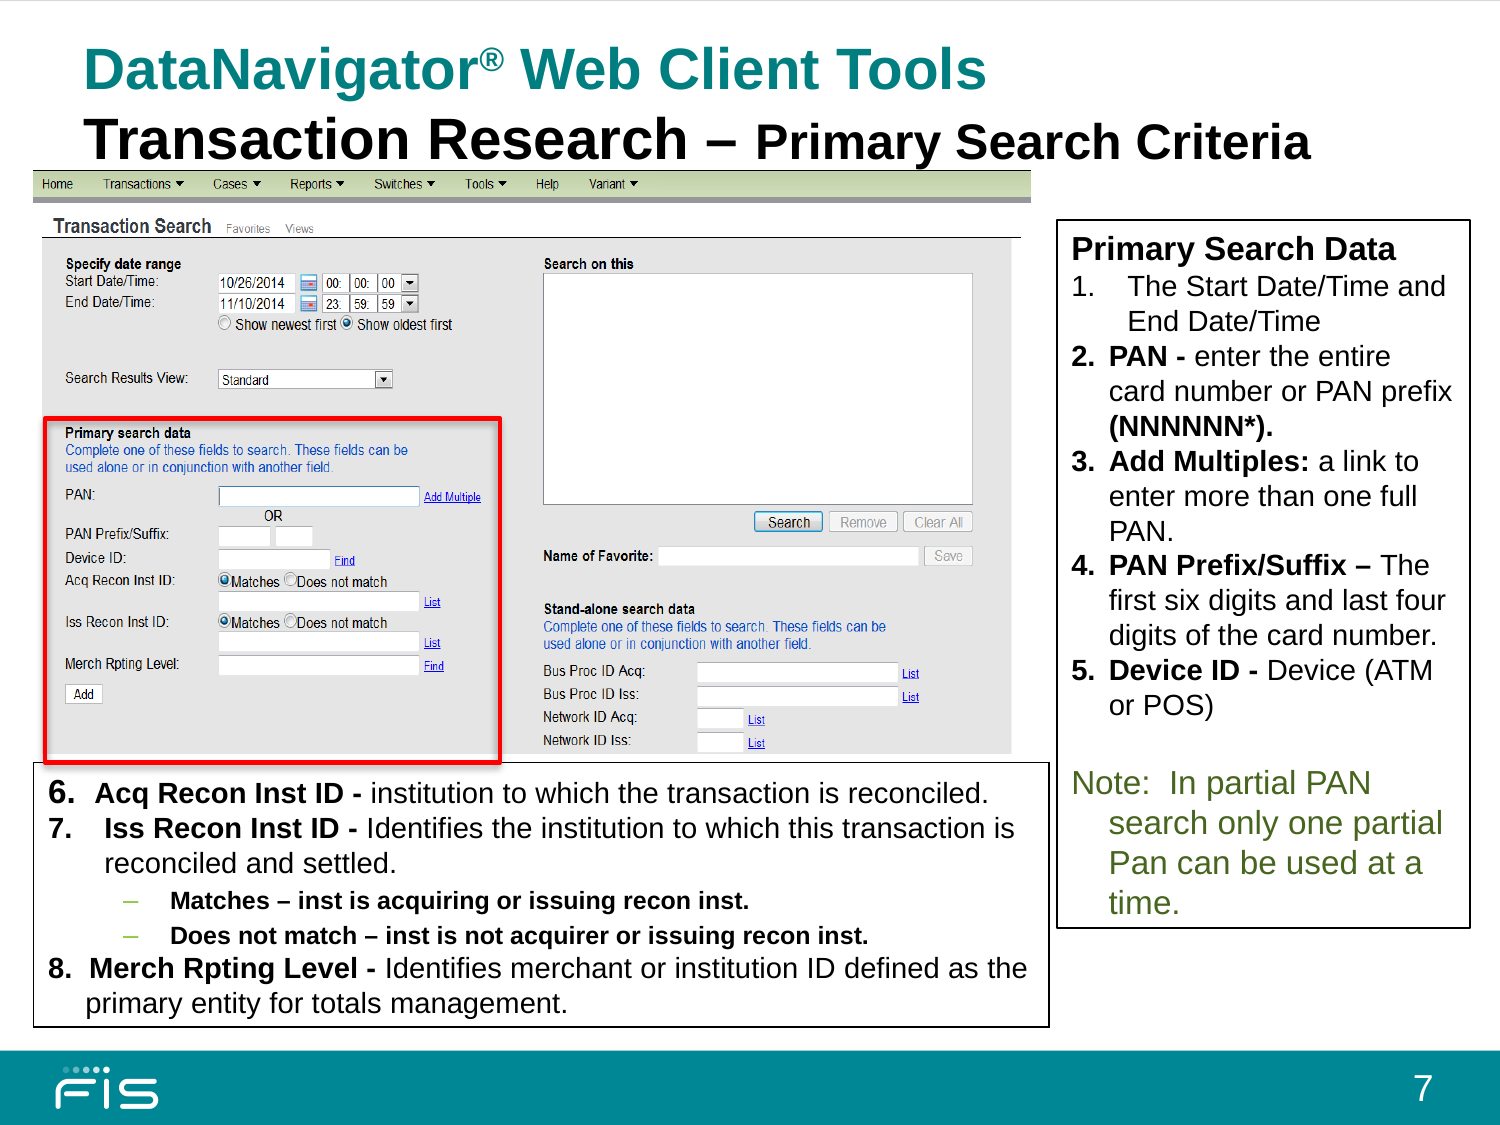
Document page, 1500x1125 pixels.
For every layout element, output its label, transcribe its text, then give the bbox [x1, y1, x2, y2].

text_box Primary Search Data The Start Date/Time and End Date/Time PAN - enter the entire card number or PAN prefix (NNNNNN*). Add Multiples: a link to enter more than one full PAN. PAN Prefix/Suffix – The first six digits and last four digits of the card number. Device ID - Device (ATM or POS) Note: In partial PAN search only one partial Pan can be used at a time. [1056, 219, 1470, 929]
text_box 7 [1293, 1056, 1449, 1094]
picture [0, 0, 1500, 1125]
text_box 6. Acq Recon Inst ID - institution to which the transaction is reconciled. Iss Recon Inst ID - Identifies the institution to which this transaction is reconciled and settled. Matches – inst is acquiring or issuing recon inst. Does not match – inst is not acquirer or issuing recon inst. 8. Merch Rpting Level - Identifies merchant or institution ID defined as the primary entity for totals management. [33, 762, 1050, 1027]
text_box DataNavigator® Web Client Tools Transaction Research – Primary Search Criteria [69, 23, 1432, 162]
